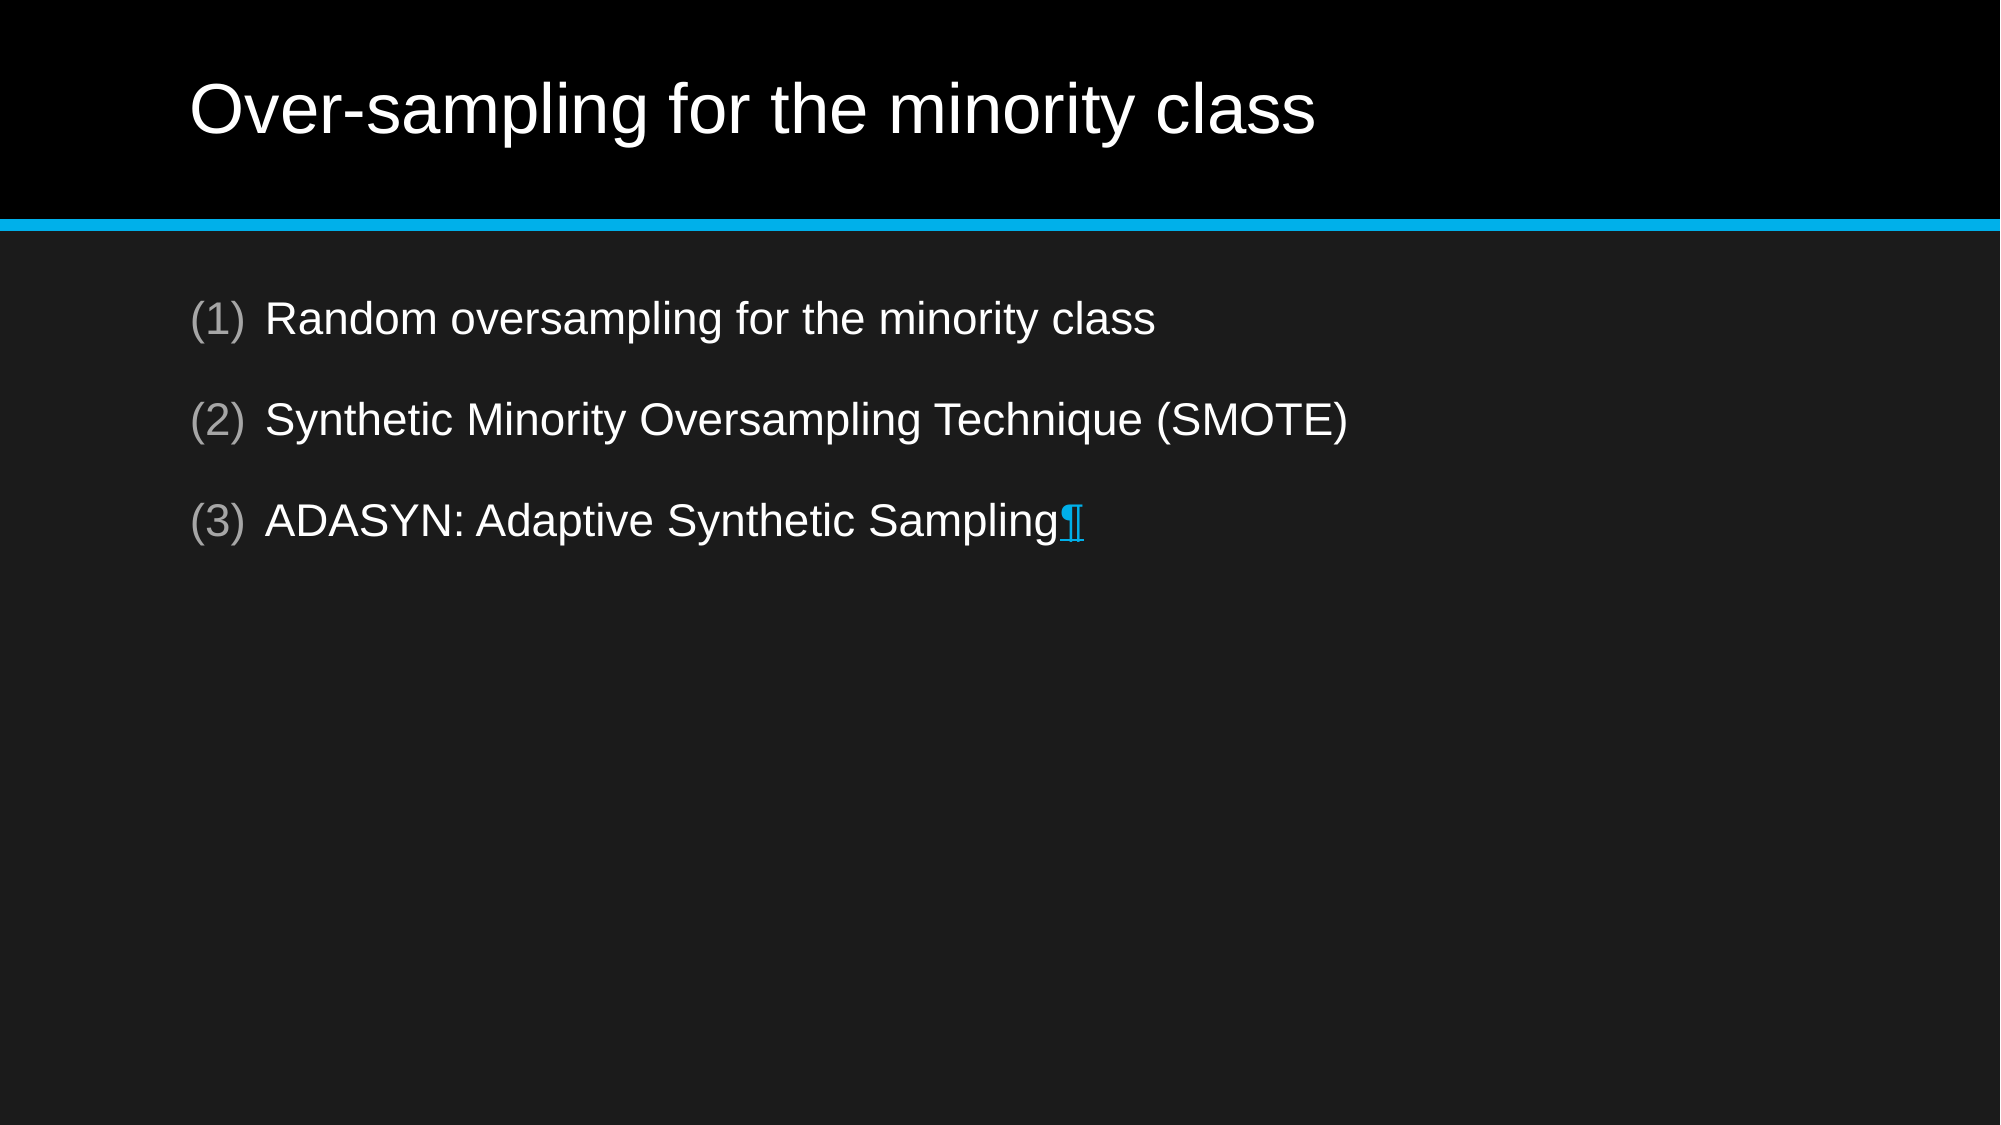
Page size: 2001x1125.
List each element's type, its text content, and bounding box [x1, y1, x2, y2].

title Over-sampling for the minority class [174, 20, 1825, 201]
list Random oversampling for the minority class Synthetic Minority Oversampling Technique (SMOTE) ADASYN: Adaptive Synthetic Sampling¶ [174, 281, 1825, 1013]
